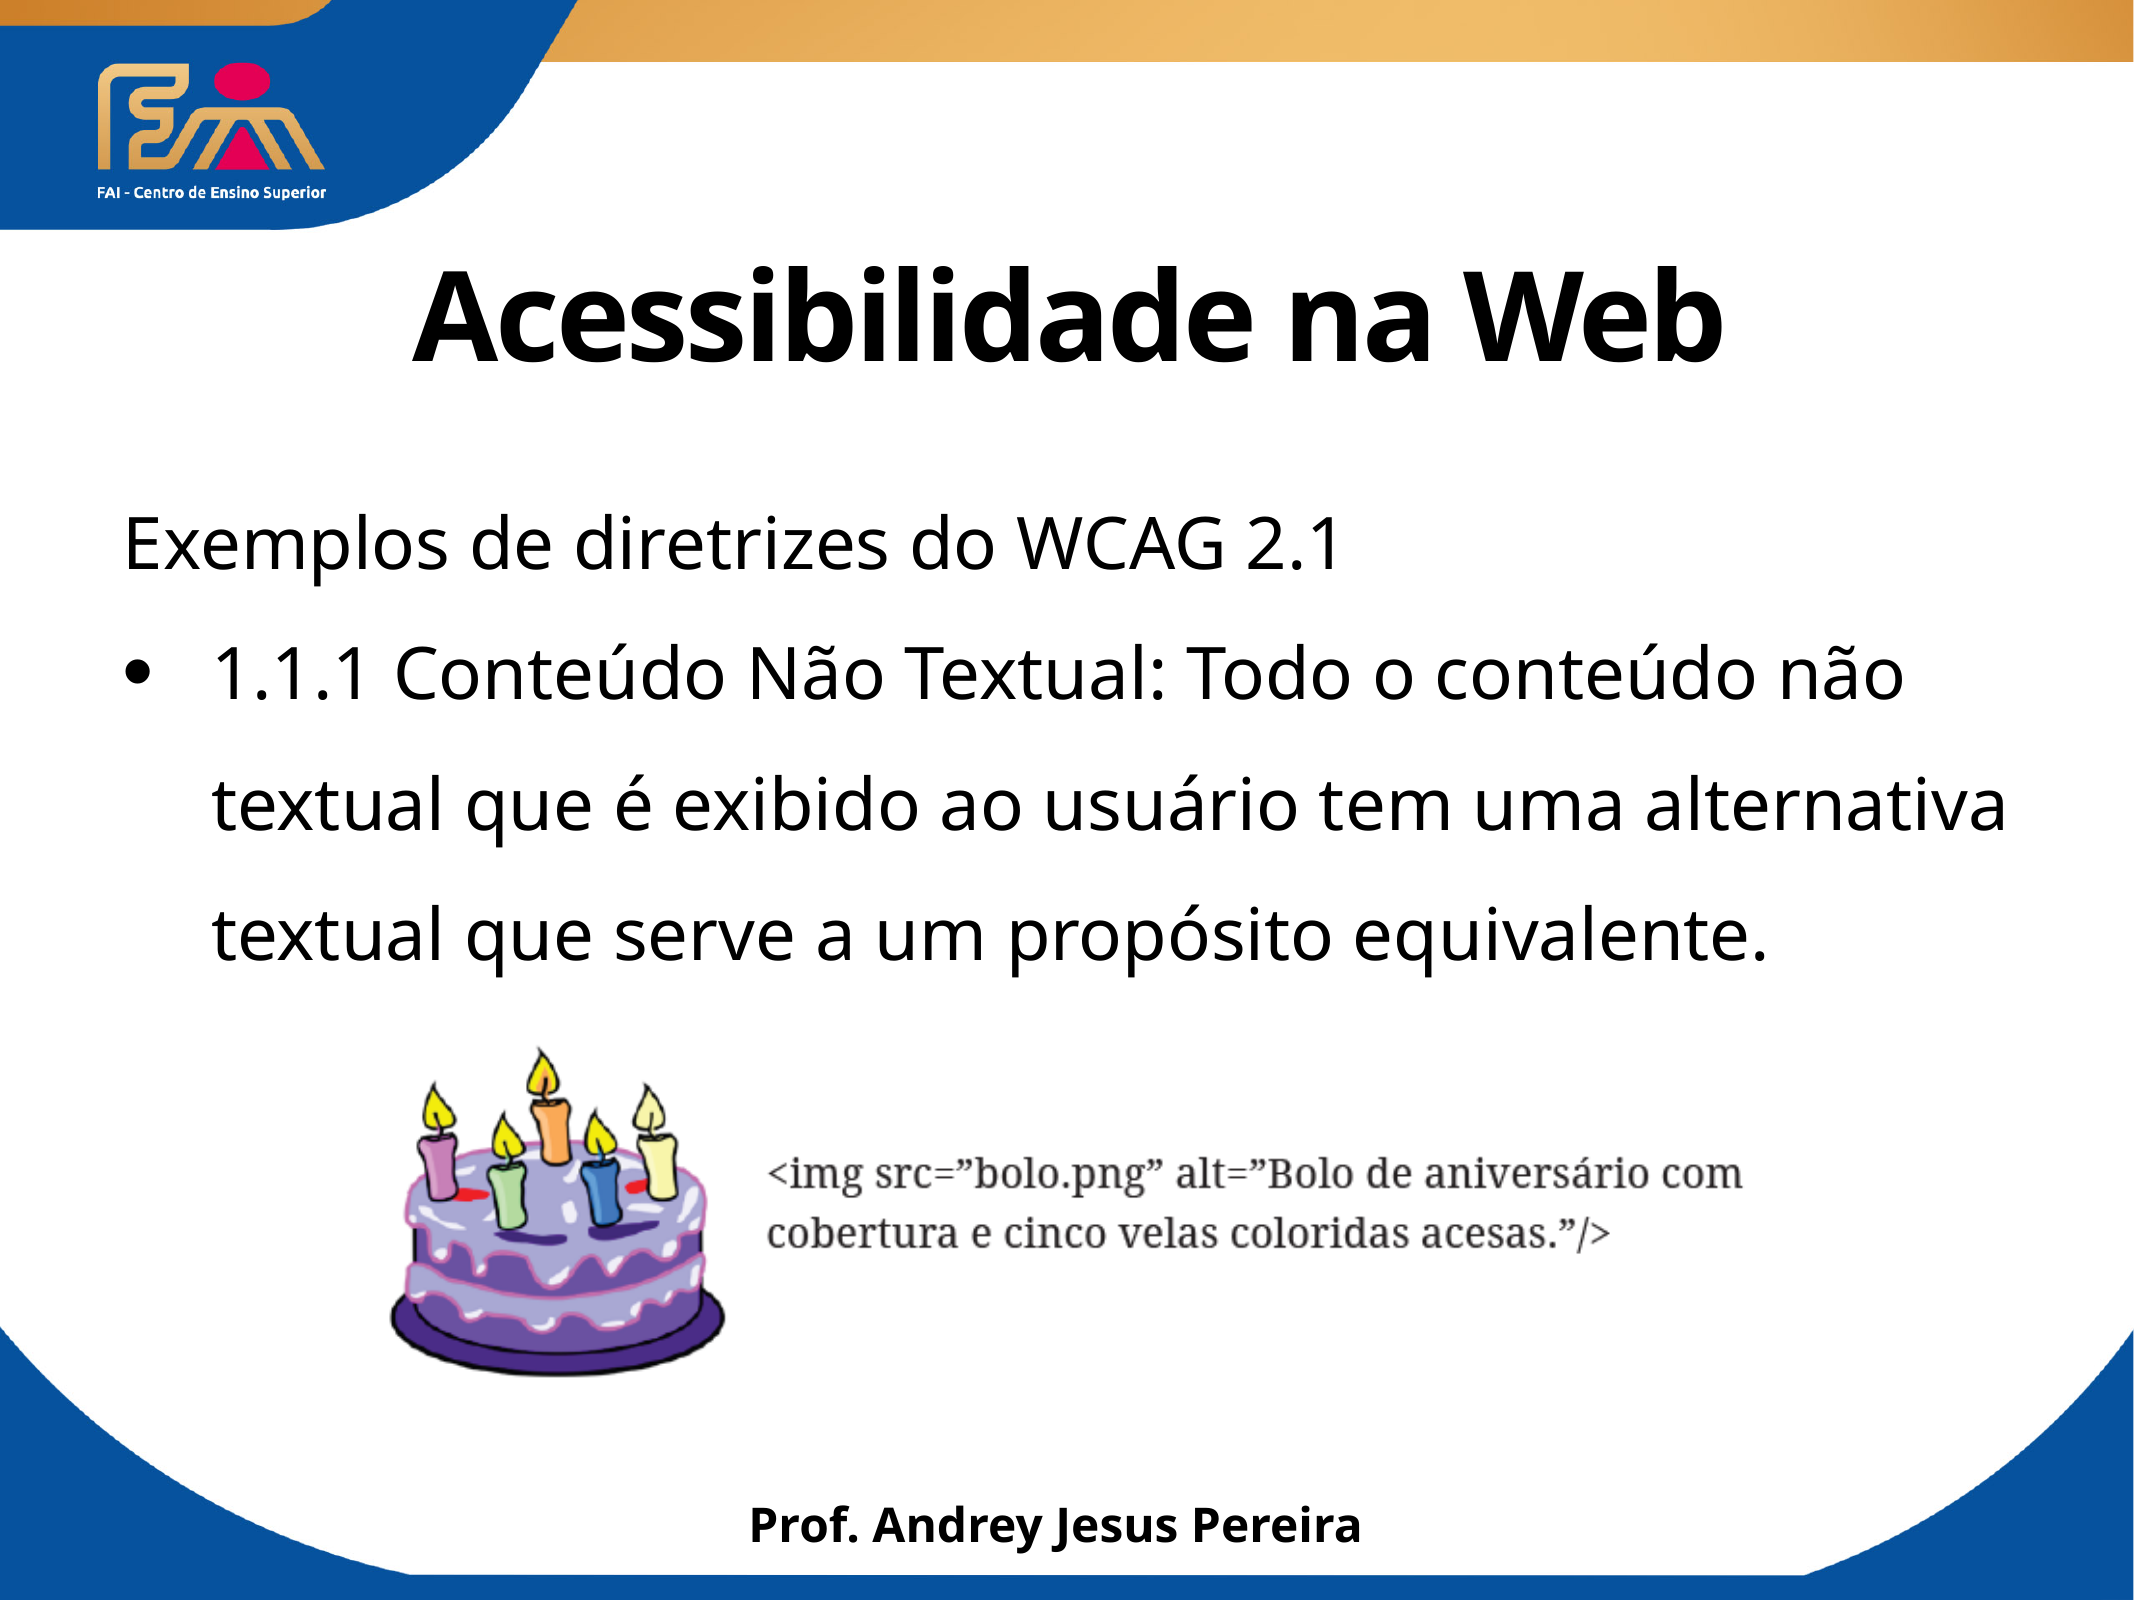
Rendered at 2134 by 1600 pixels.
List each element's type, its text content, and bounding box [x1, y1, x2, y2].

subtitle Exemplos de diretrizes do WCAG 2.1 1.1.1 Conteúdo Não Textual: Todo o conteúdo não textual que é exibido ao usuário tem uma alternativa textual que serve a um propósito equivalente. [114, 445, 2020, 1002]
picture [0, 0, 2134, 1600]
list Prof. Andrey Jesus Pereira [739, 1484, 1401, 1562]
title Acessibilidade na Web [85, 256, 2055, 411]
